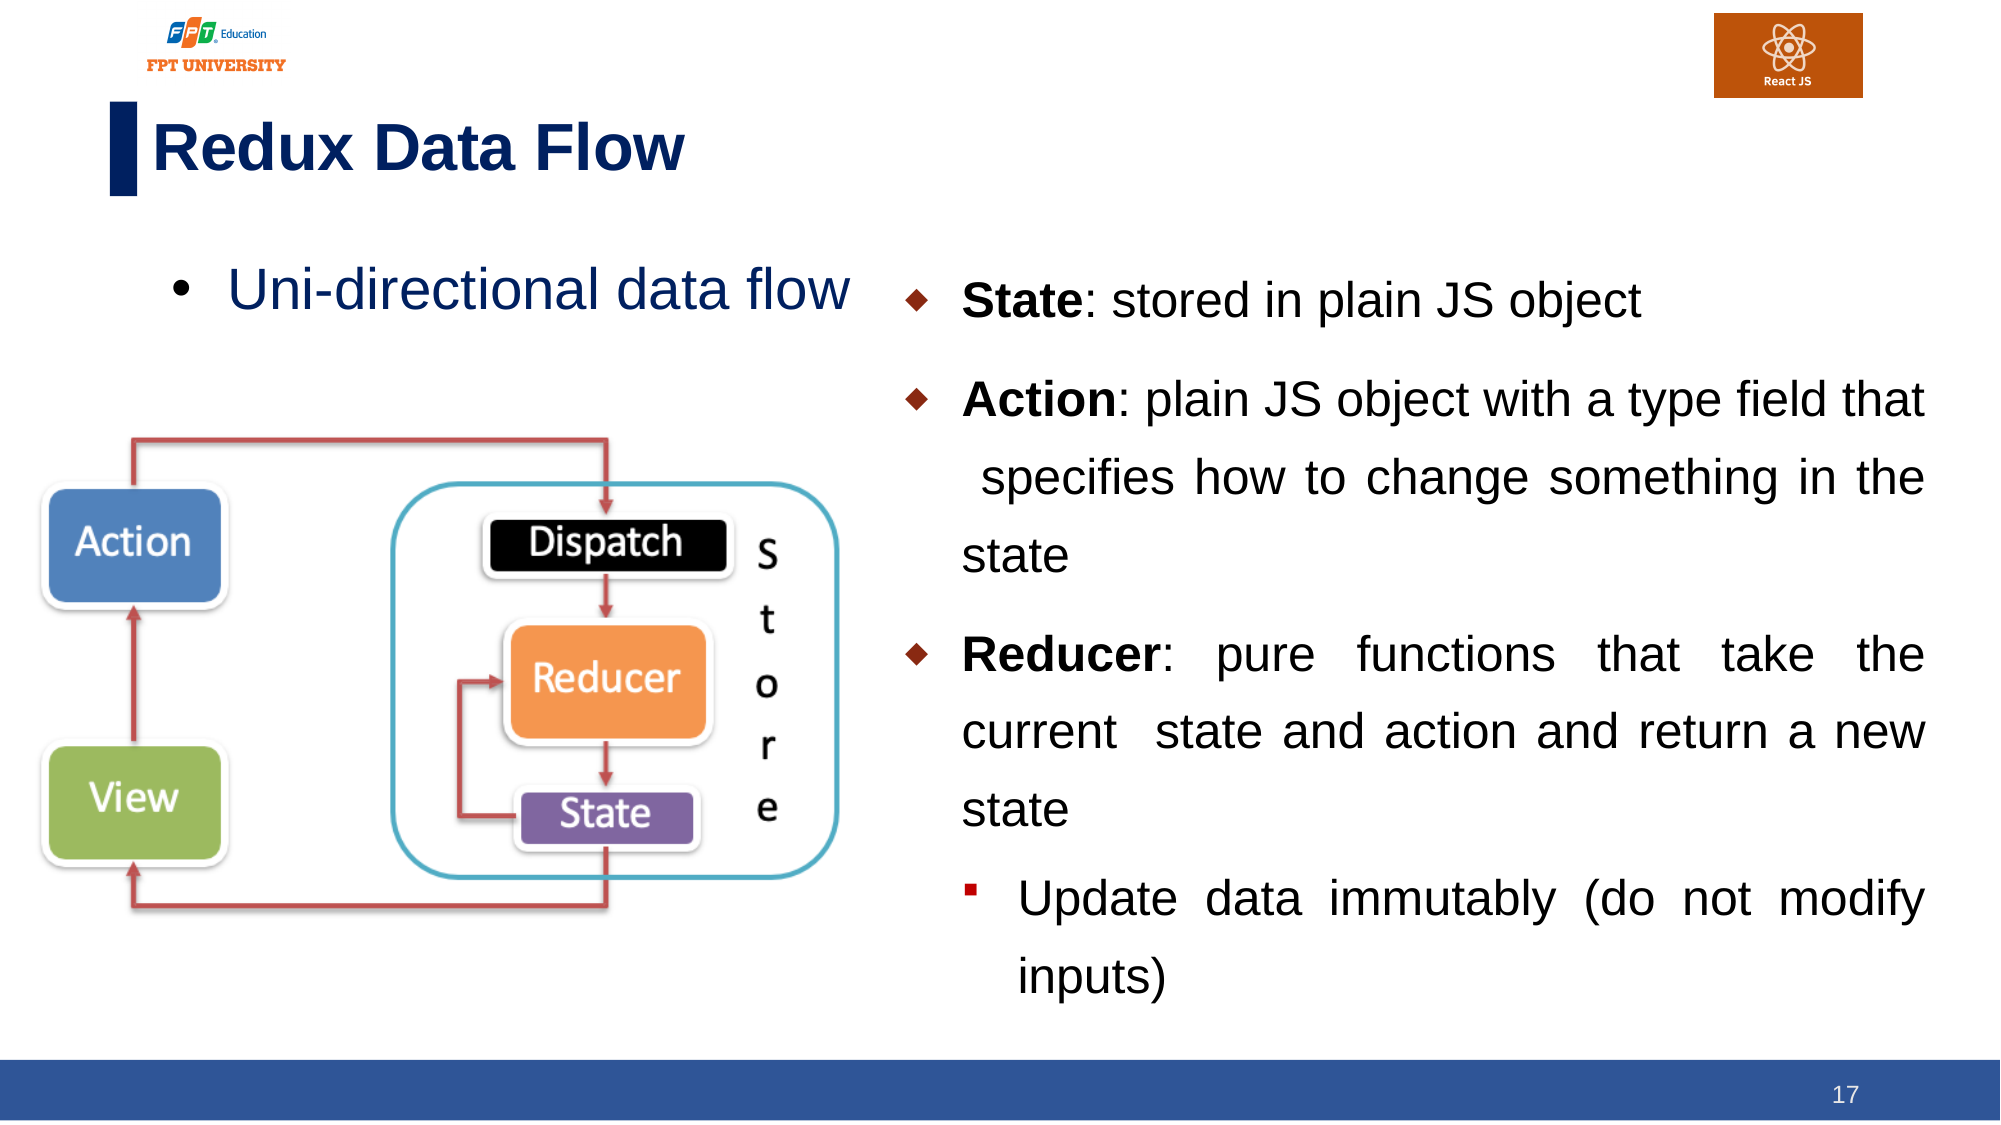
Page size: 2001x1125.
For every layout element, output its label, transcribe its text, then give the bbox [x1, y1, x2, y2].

slide_number 17 [1424, 1063, 1875, 1123]
title Redux Data Flow [137, 101, 1863, 197]
text_box State: stored in plain JS object Action: plain JS object with a type field that specifies how to change something in the state Reducer: pure functions that take the current state and action and return a new state Update data immutably (do not modify inputs) [890, 242, 1942, 1002]
list Uni-directional data flow [137, 251, 890, 966]
picture [26, 412, 856, 929]
picture [137, 1, 291, 86]
